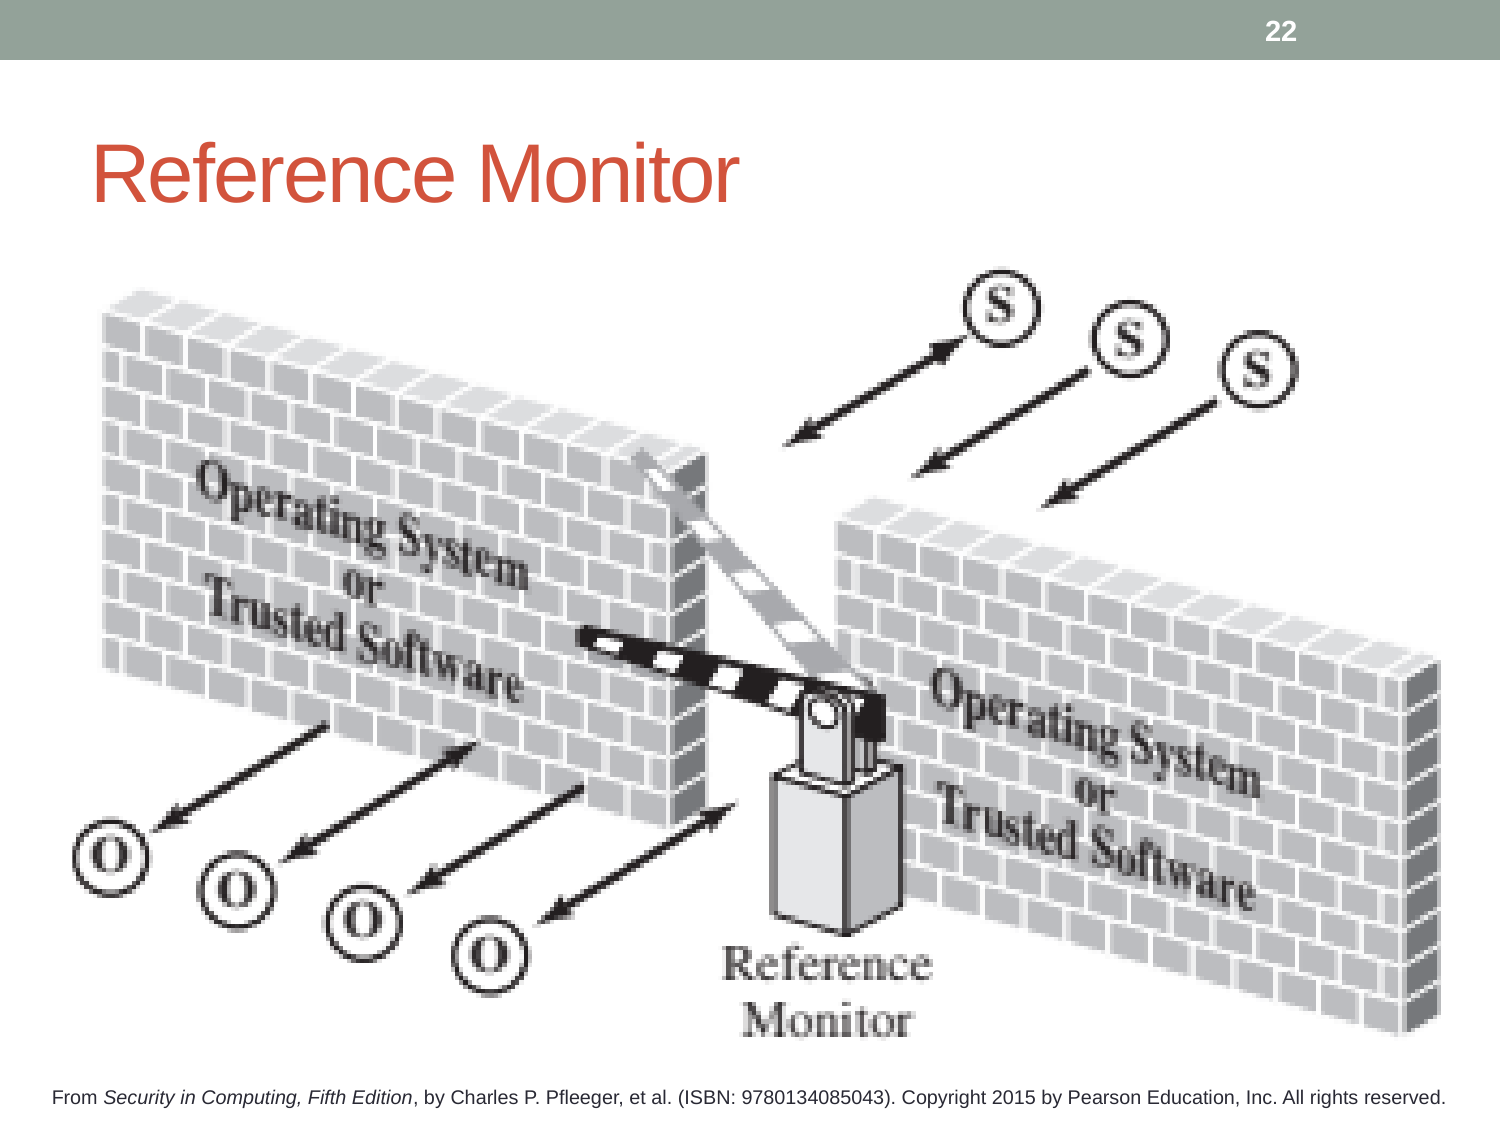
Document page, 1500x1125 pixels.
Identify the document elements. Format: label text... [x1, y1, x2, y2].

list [56, 243, 1443, 1090]
title Reference Monitor [75, 87, 1425, 241]
slide_number 22 [1250, 3, 1425, 57]
footer From Security in Computing, Fifth Edition, by Charles P. Pfleeger, et al. (ISBN: 9780134085043). Copyright 2015 by Pearson Education, Inc. All rights reserved. [0, 1069, 1500, 1124]
